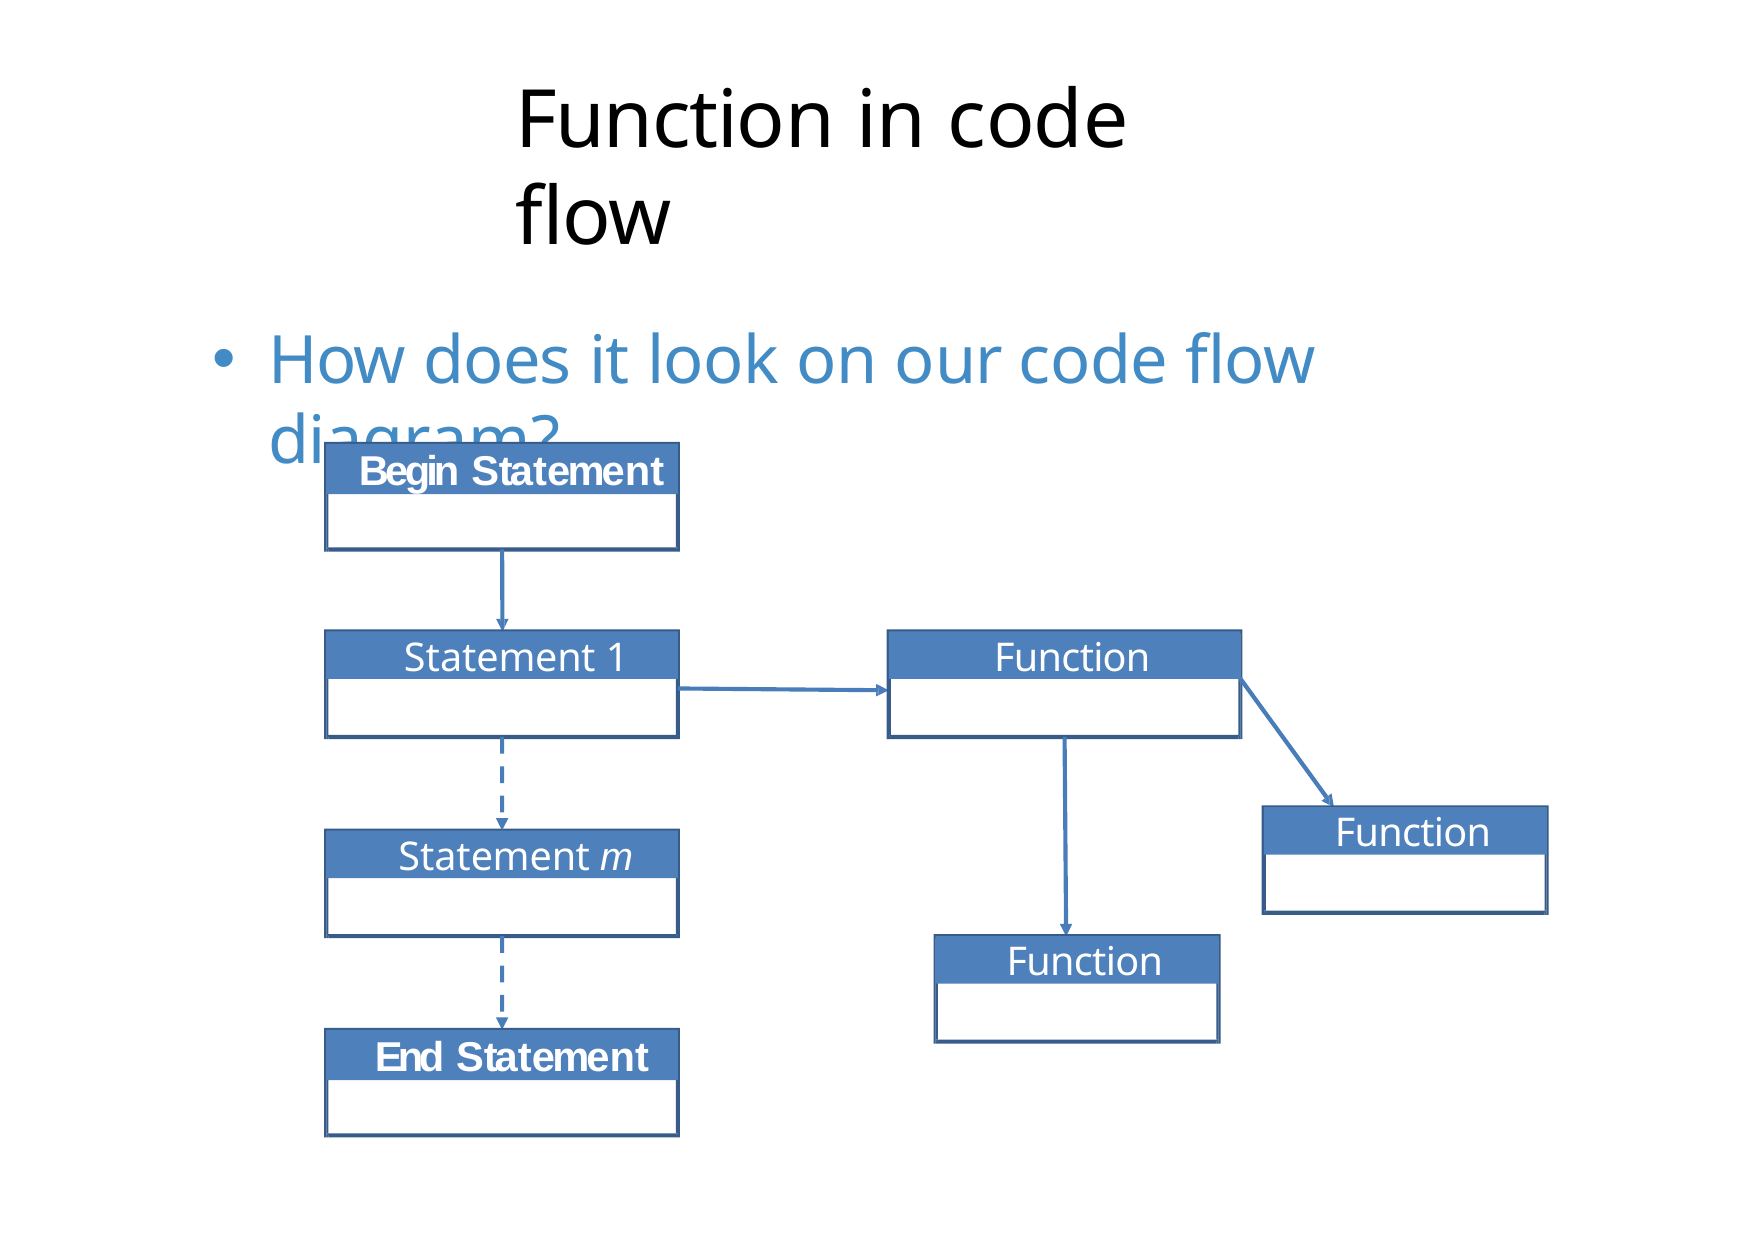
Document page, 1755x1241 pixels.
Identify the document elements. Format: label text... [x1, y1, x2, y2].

text_box [1059, 736, 1073, 934]
text_box Function [888, 631, 1241, 679]
text_box [324, 441, 680, 552]
text_box [324, 1027, 680, 1138]
text_box [677, 683, 886, 697]
text_box [1261, 805, 1549, 915]
text_box Begin Statement [326, 443, 678, 495]
title Function in code flow [512, 60, 1170, 268]
text_box [886, 629, 1243, 740]
text_box [500, 766, 505, 784]
text_box [1238, 677, 1334, 805]
text_box Function [935, 936, 1219, 984]
text_box How does it look on our code flow diagram? [210, 317, 1464, 477]
text_box [500, 936, 505, 953]
text_box [496, 549, 509, 629]
text_box [500, 795, 505, 813]
text_box [500, 736, 505, 754]
text_box Function [1263, 807, 1547, 855]
text_box [324, 629, 680, 740]
text_box Statement 1 [326, 631, 678, 679]
text_box Statement m [326, 830, 678, 879]
text_box End Statement [326, 1029, 678, 1081]
text_box [495, 1017, 509, 1027]
text_box [500, 994, 505, 1012]
text_box [324, 828, 680, 939]
text_box [495, 818, 509, 831]
text_box [933, 934, 1221, 1044]
text_box [500, 965, 505, 983]
